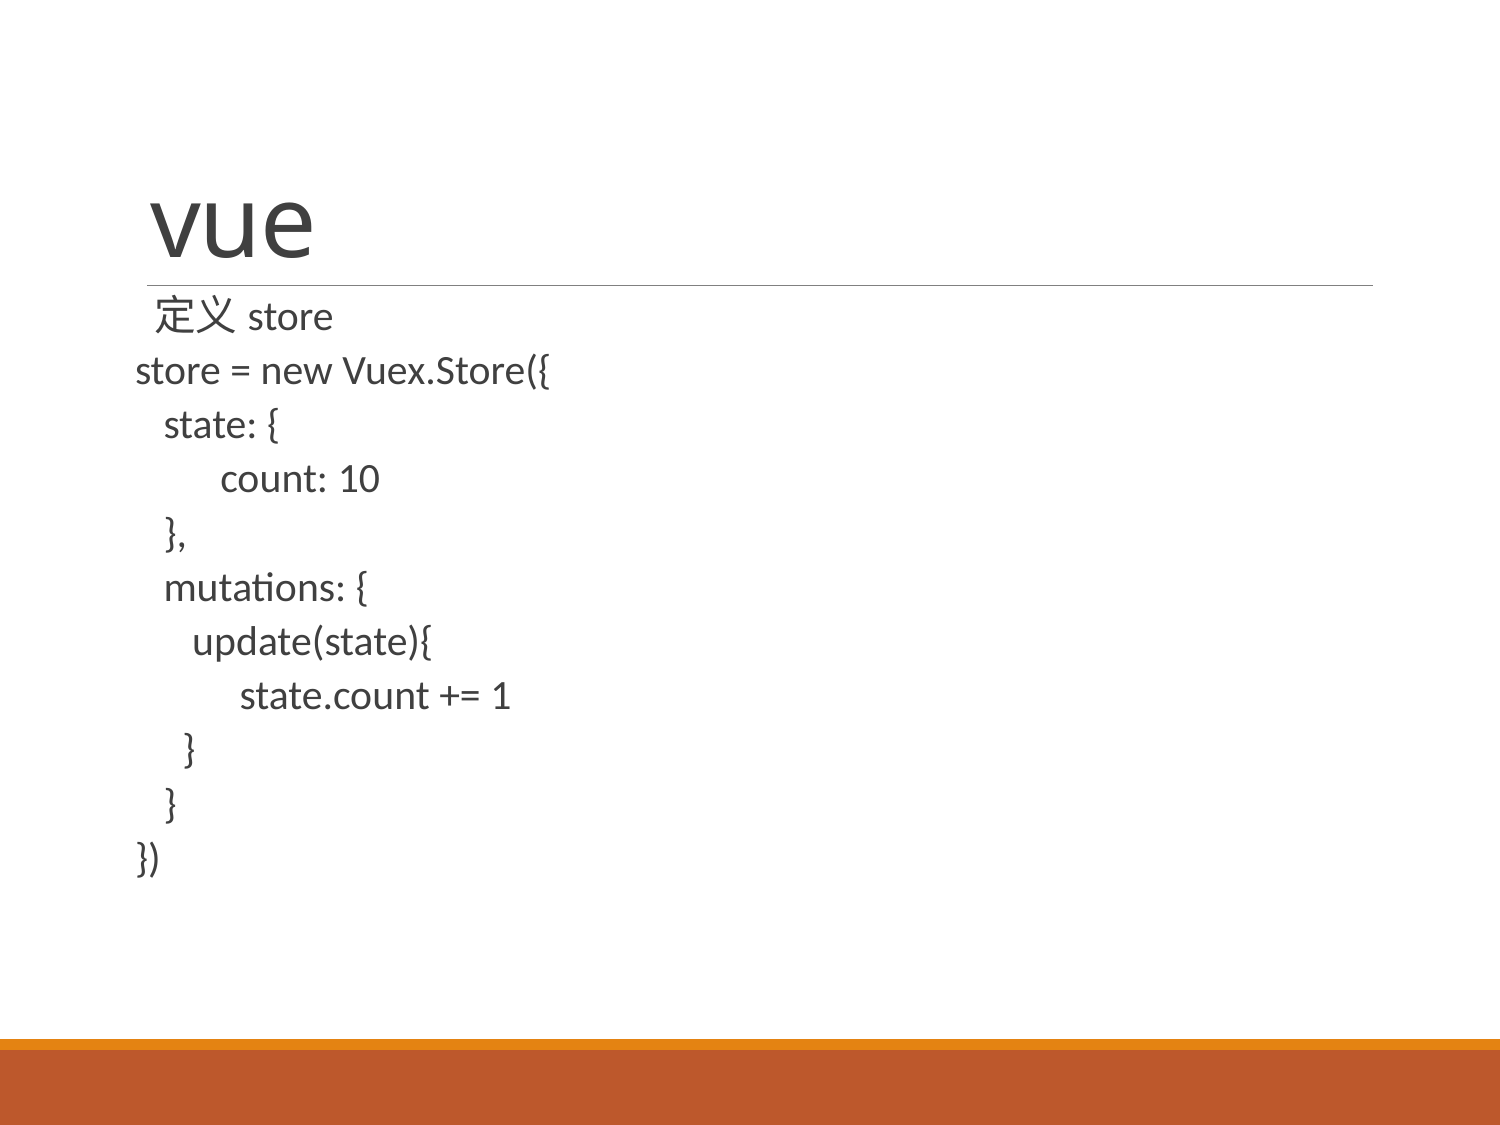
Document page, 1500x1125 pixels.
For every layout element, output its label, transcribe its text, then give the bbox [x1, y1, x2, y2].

list 定义store store = new Vuex.Store({ state: { count: 10 }, mutations: { update(state){ state.count += 1 } } }) [135, 302, 1373, 963]
title vue [135, 47, 1373, 285]
